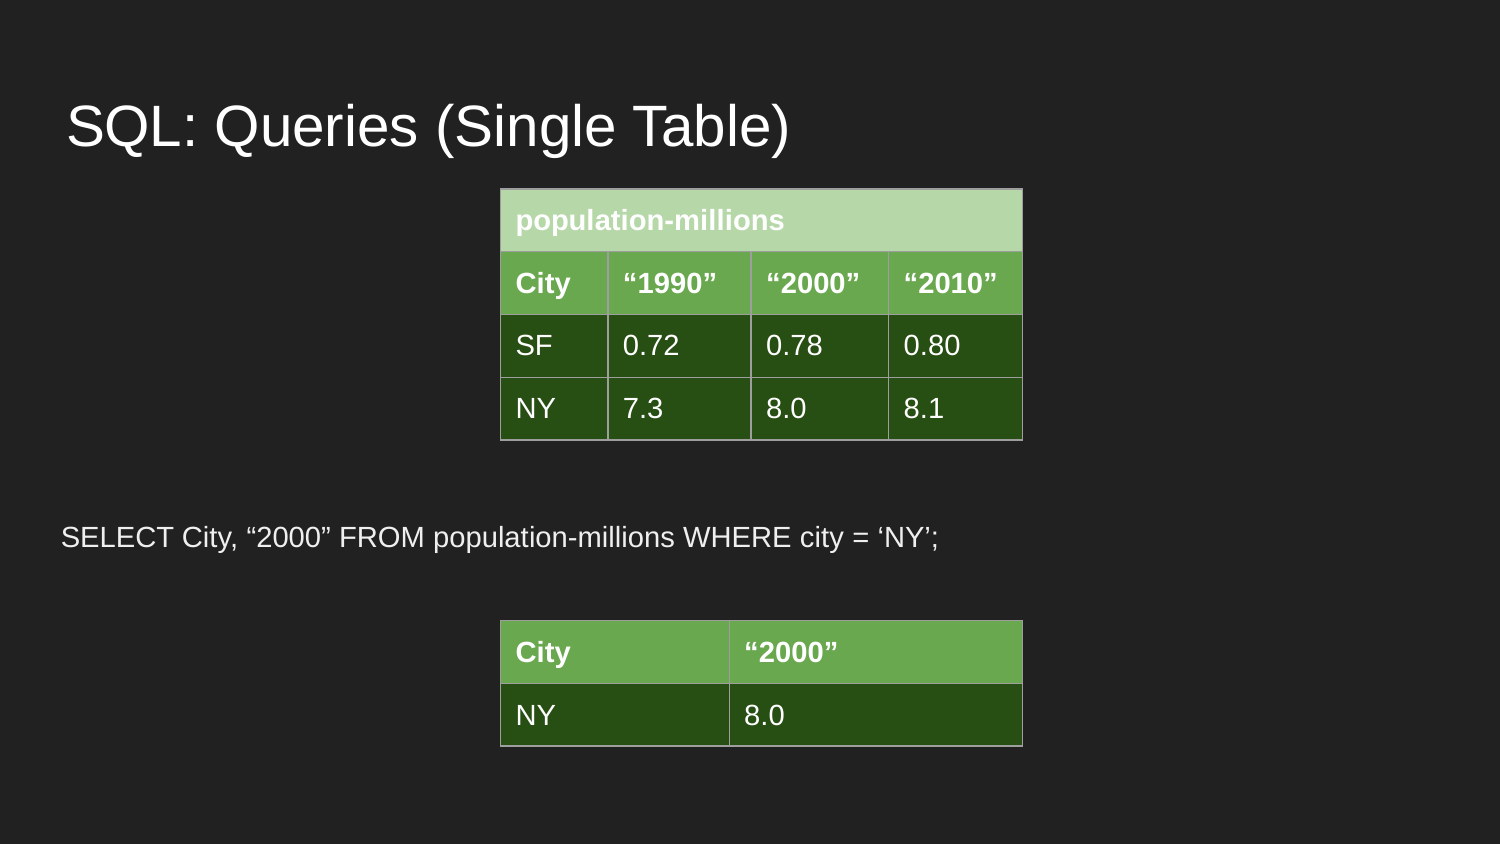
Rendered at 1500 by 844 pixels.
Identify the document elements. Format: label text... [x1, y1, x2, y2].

table_cell “2000” [752, 252, 888, 314]
table_cell City [501, 252, 607, 314]
table_cell 0.78 [752, 315, 888, 377]
table_cell 0.80 [889, 315, 1022, 377]
list SELECT City, “2000” FROM population-millions WHERE city = ‘NY’; [45, 189, 1478, 750]
title SQL: Queries (Single Table) [51, 72, 1449, 167]
table_cell “2010” [889, 252, 1022, 314]
table_cell 8.0 [752, 378, 888, 439]
table_cell 8.1 [889, 378, 1022, 439]
table_cell 7.3 [609, 378, 750, 439]
table_cell NY [501, 378, 607, 439]
table_header “2000” [730, 621, 1022, 683]
table_cell SF [501, 315, 607, 377]
table_cell 0.72 [609, 315, 750, 377]
table_cell NY [501, 684, 729, 745]
table_cell 8.0 [730, 684, 1022, 745]
table_header City [501, 621, 729, 683]
table_cell “1990” [609, 252, 750, 314]
table_header population-millions [501, 190, 1022, 251]
